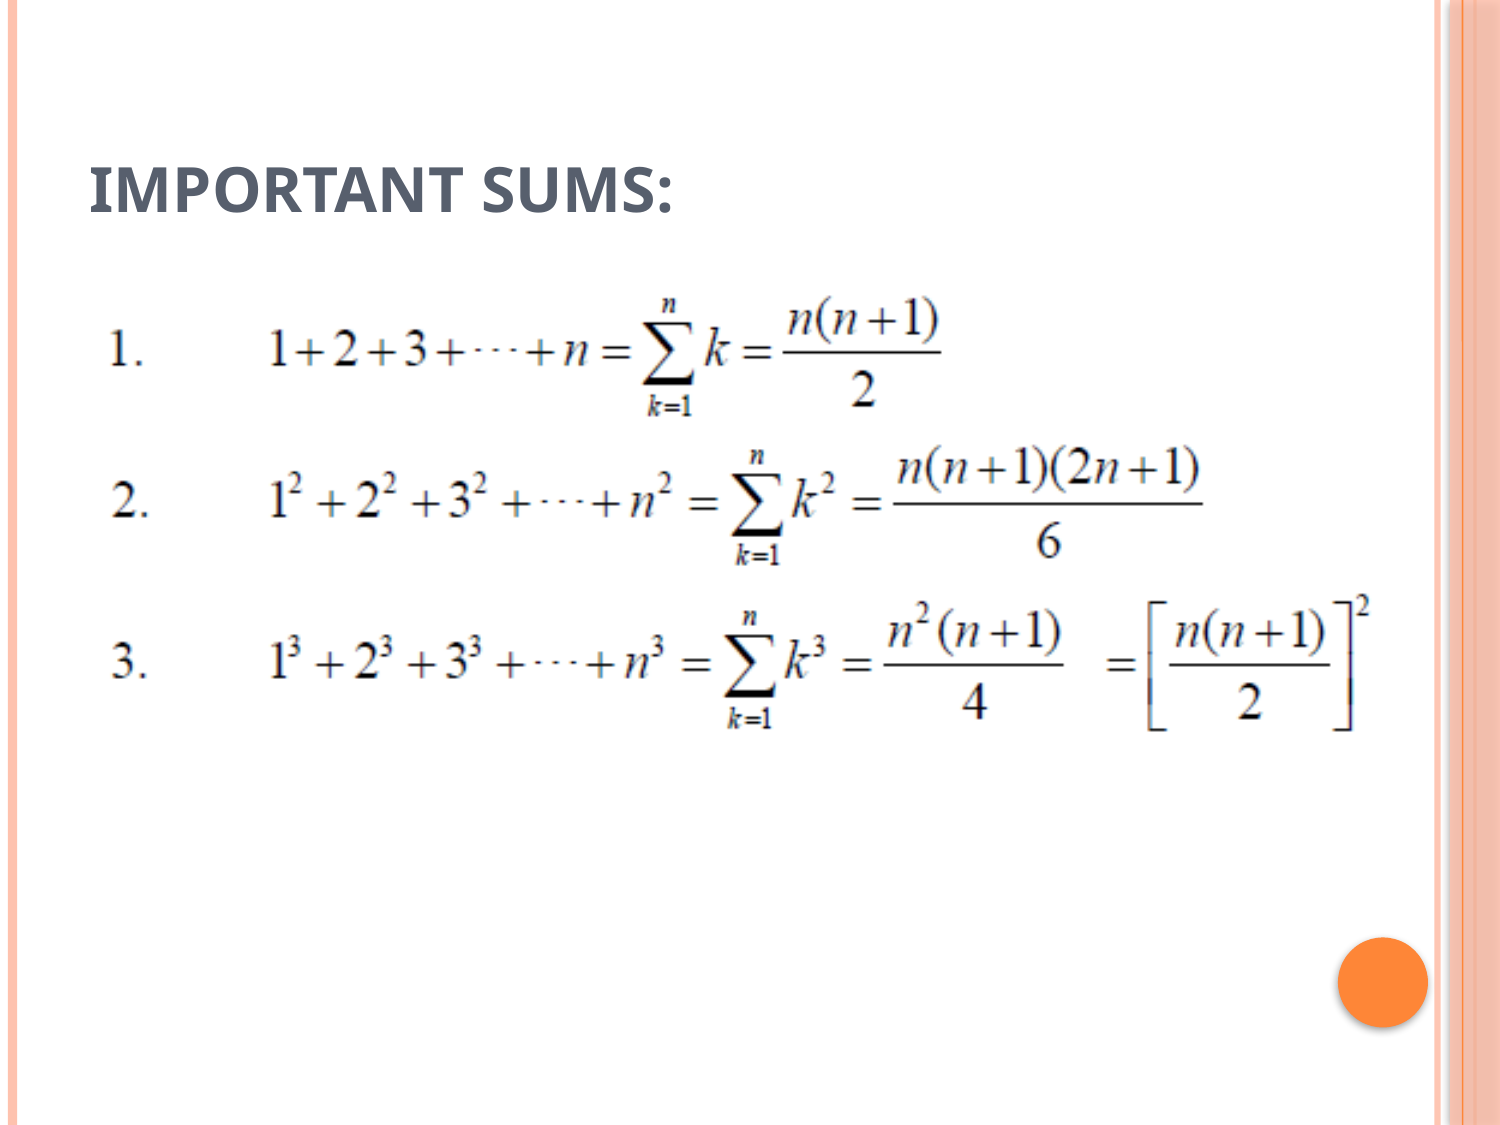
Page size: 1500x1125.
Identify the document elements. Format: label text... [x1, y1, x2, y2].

title IMPORTANT SUMS: [75, 45, 1300, 233]
picture [79, 286, 1398, 763]
